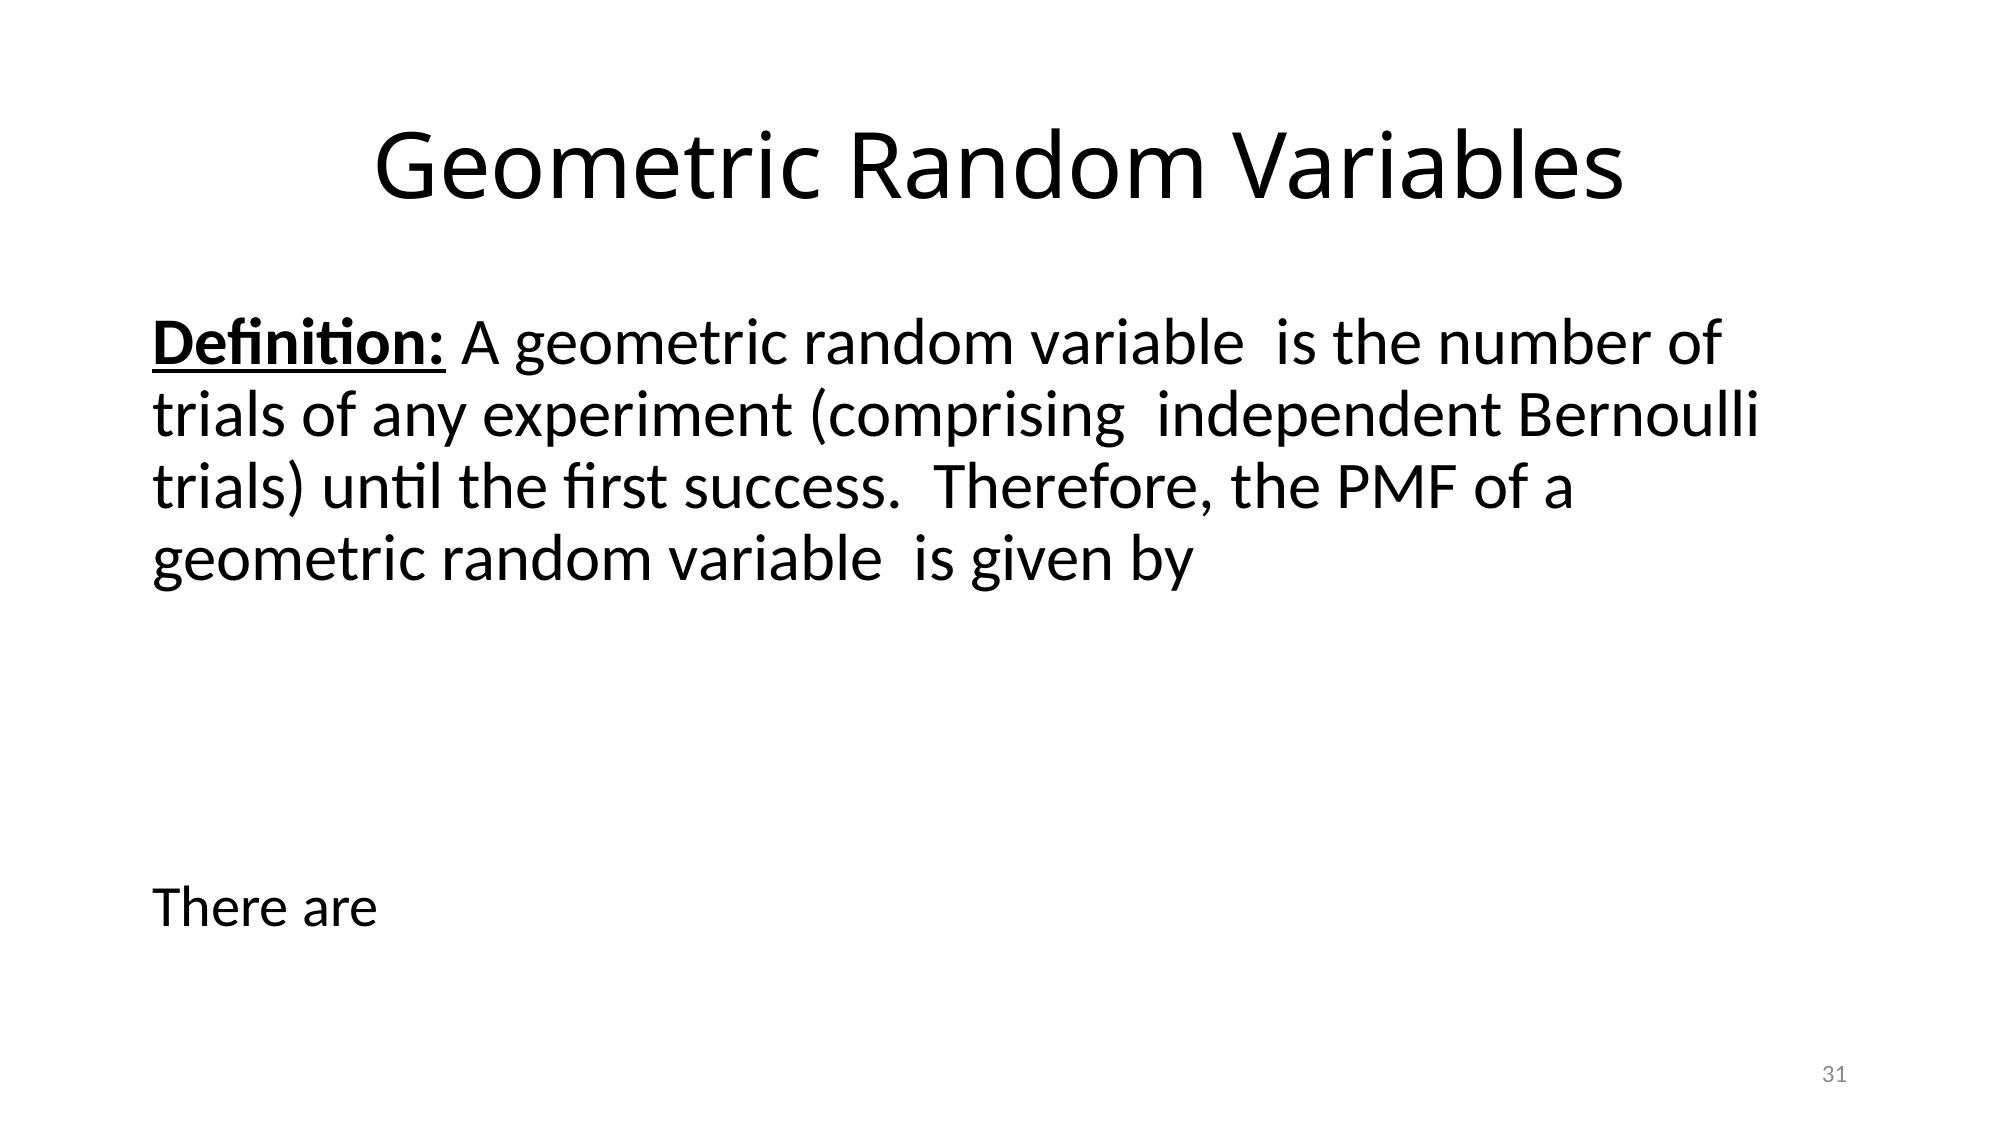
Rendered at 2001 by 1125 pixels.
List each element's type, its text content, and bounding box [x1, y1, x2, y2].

slide_number 31 [1412, 1042, 1863, 1103]
title Geometric Random Variables [137, 59, 1863, 278]
